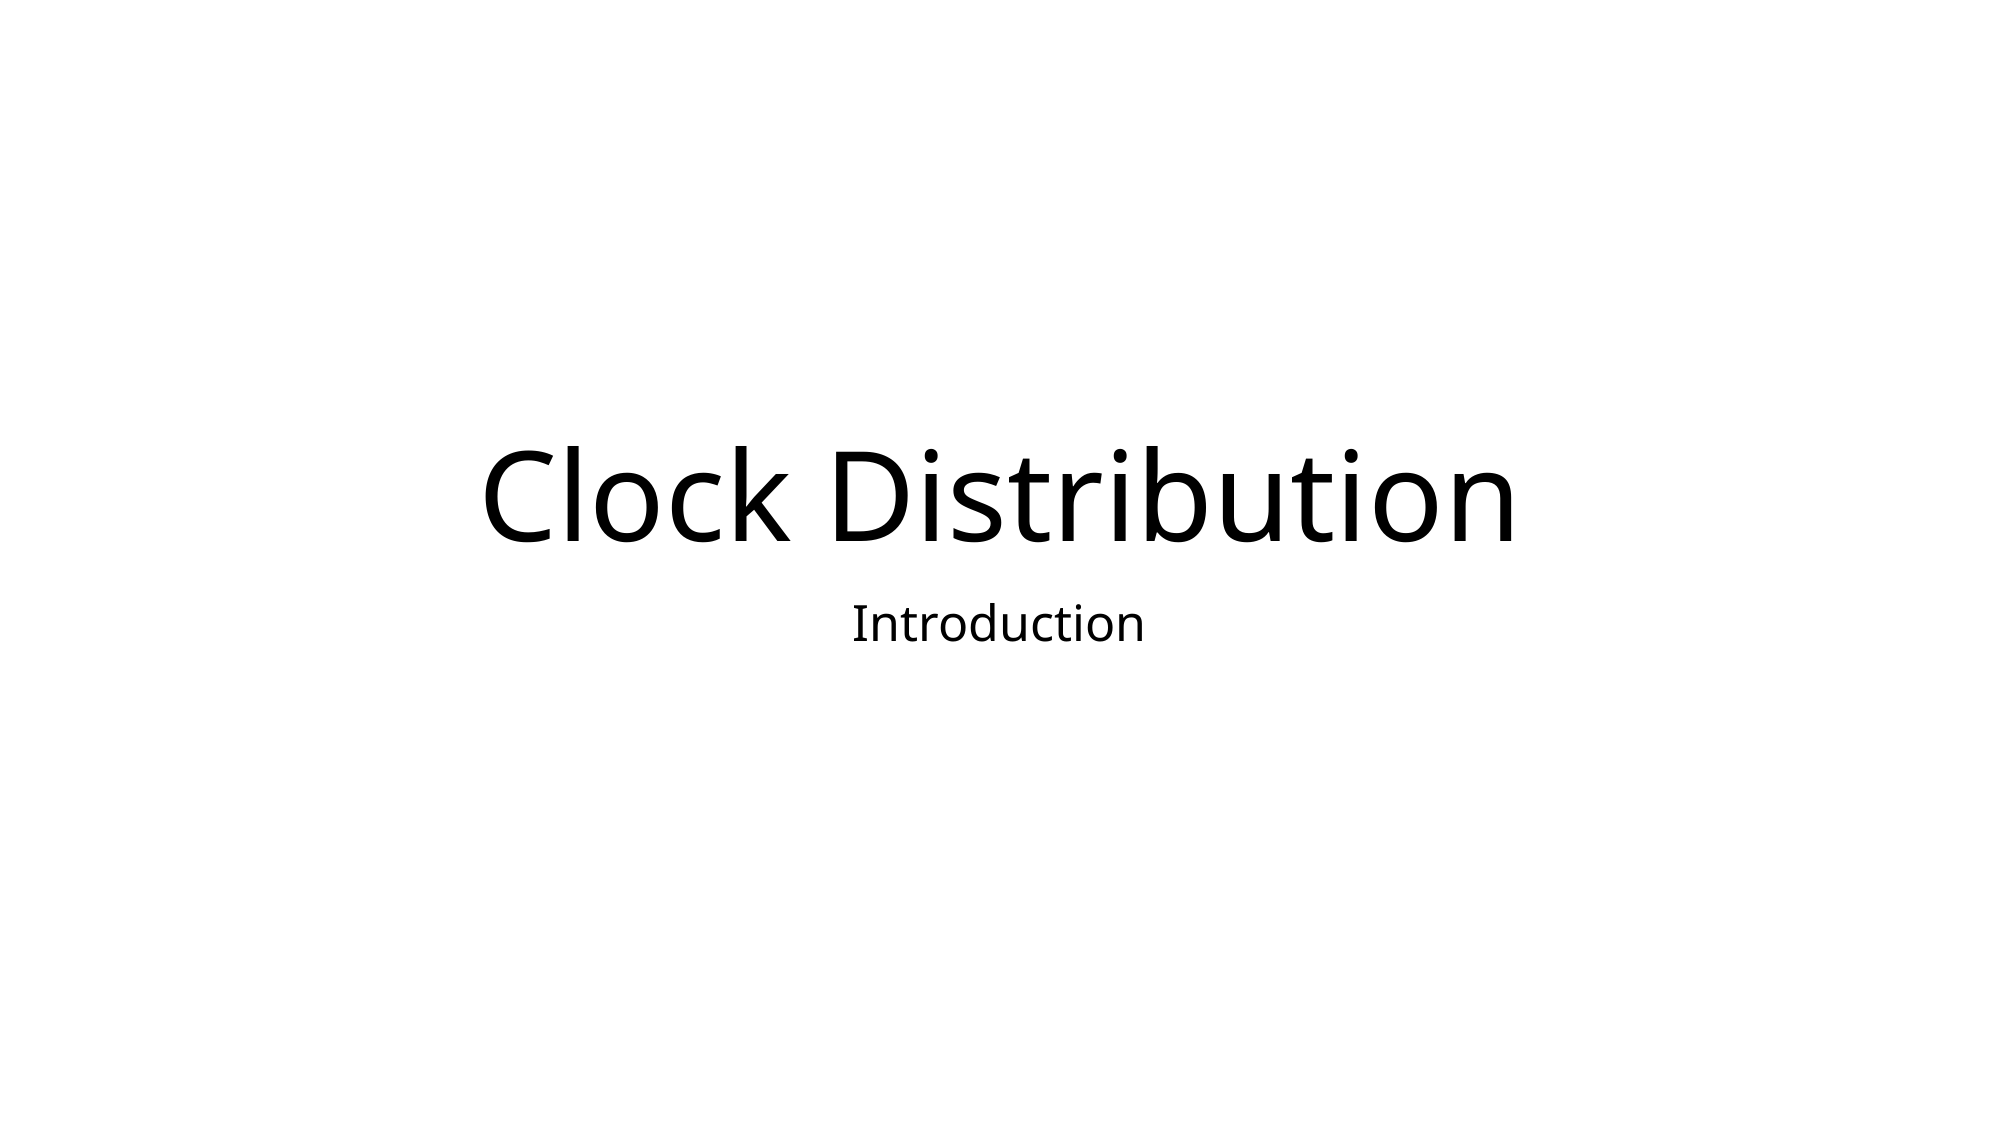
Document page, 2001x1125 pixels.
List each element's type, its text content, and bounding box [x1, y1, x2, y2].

subtitle Introduction [249, 590, 1750, 669]
title Clock Distribution [249, 184, 1750, 576]
